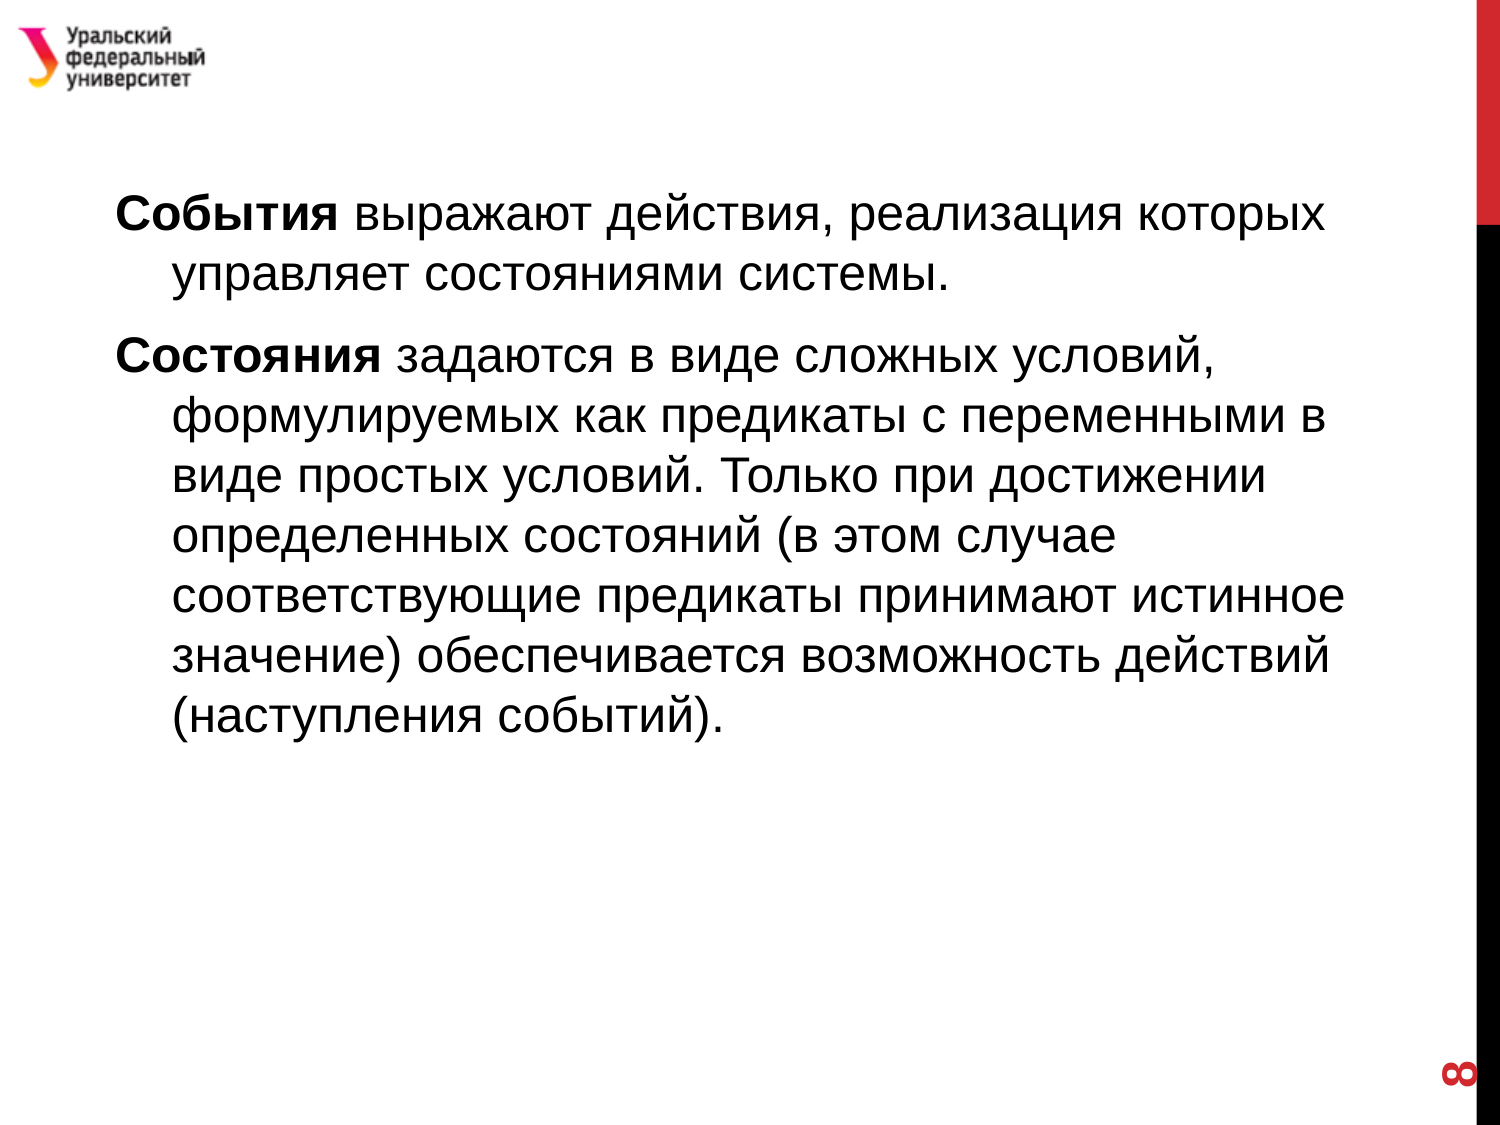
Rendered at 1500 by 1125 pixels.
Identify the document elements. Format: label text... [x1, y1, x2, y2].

slide_number 8 [1427, 887, 1488, 1104]
list События выражают действия, реализация которых управляет состояниями системы. Состояния задаются в виде сложных условий, формулируемых как предикаты с переменными в виде простых условий. Только при достижении определенных состояний (в этом случае соответствующие предикаты принимают истинное значение) обеспечивается возможность действий (наступления событий). [100, 172, 1388, 1024]
picture [0, 0, 211, 105]
